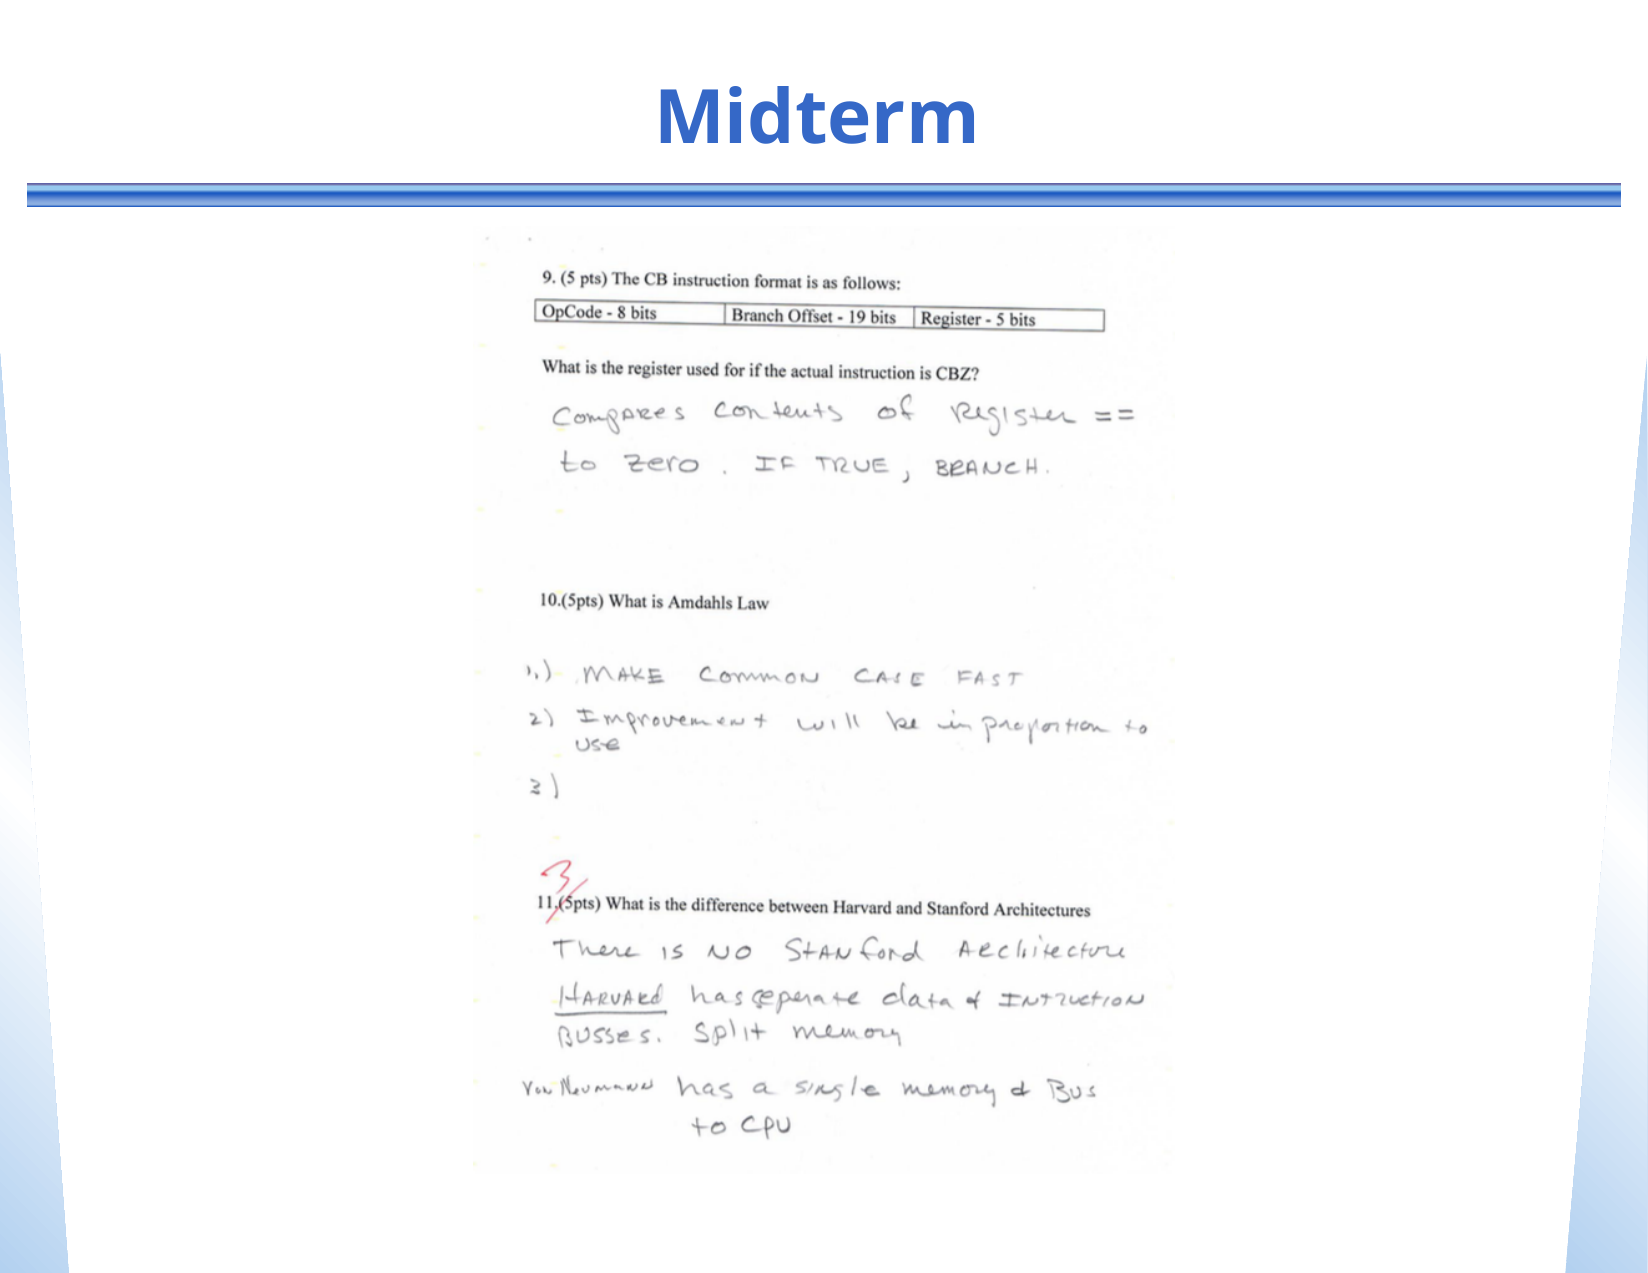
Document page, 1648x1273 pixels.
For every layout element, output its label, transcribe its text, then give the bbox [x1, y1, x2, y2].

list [473, 226, 1175, 1175]
picture [27, 183, 1621, 207]
title Midterm [41, 42, 1593, 184]
